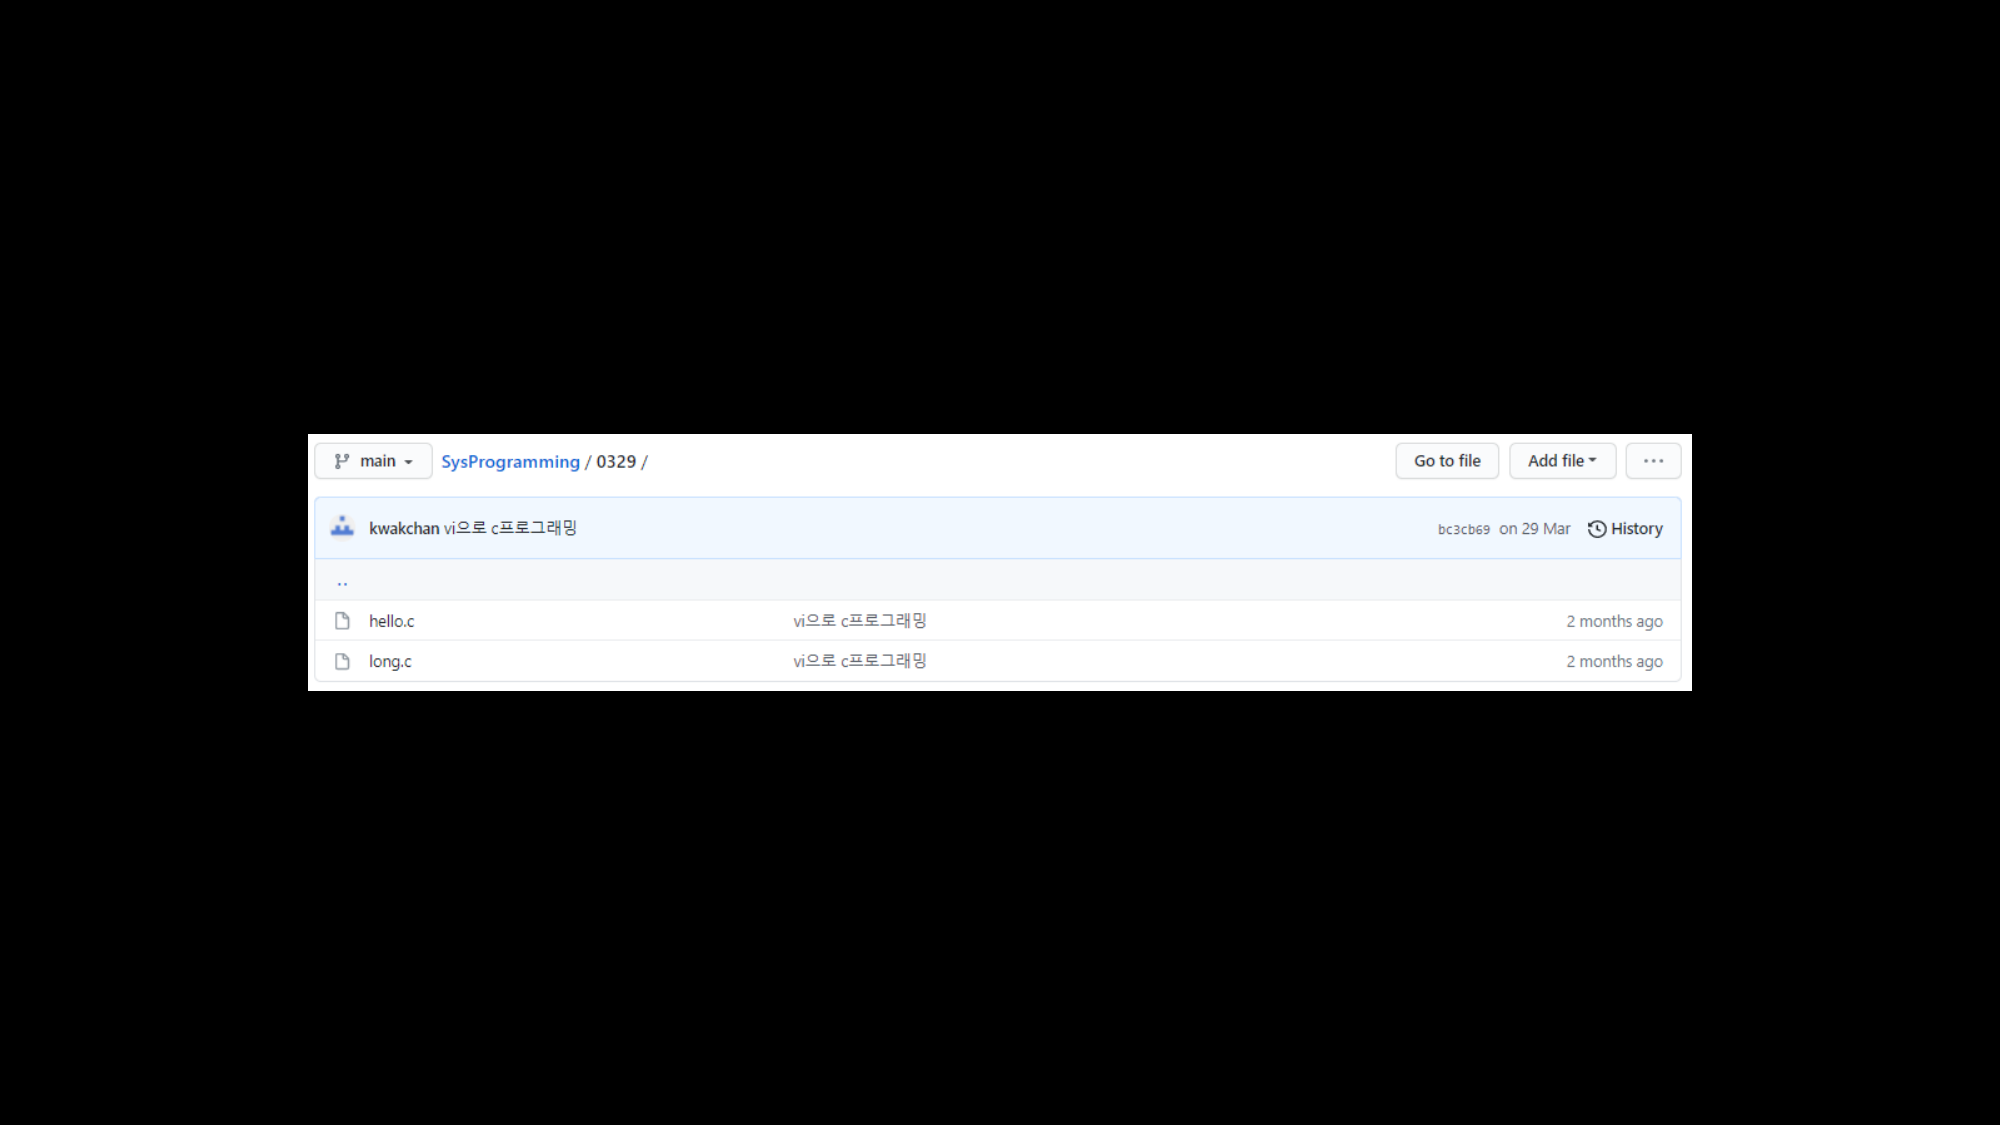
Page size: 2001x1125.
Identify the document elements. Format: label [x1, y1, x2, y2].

picture [307, 434, 1692, 691]
